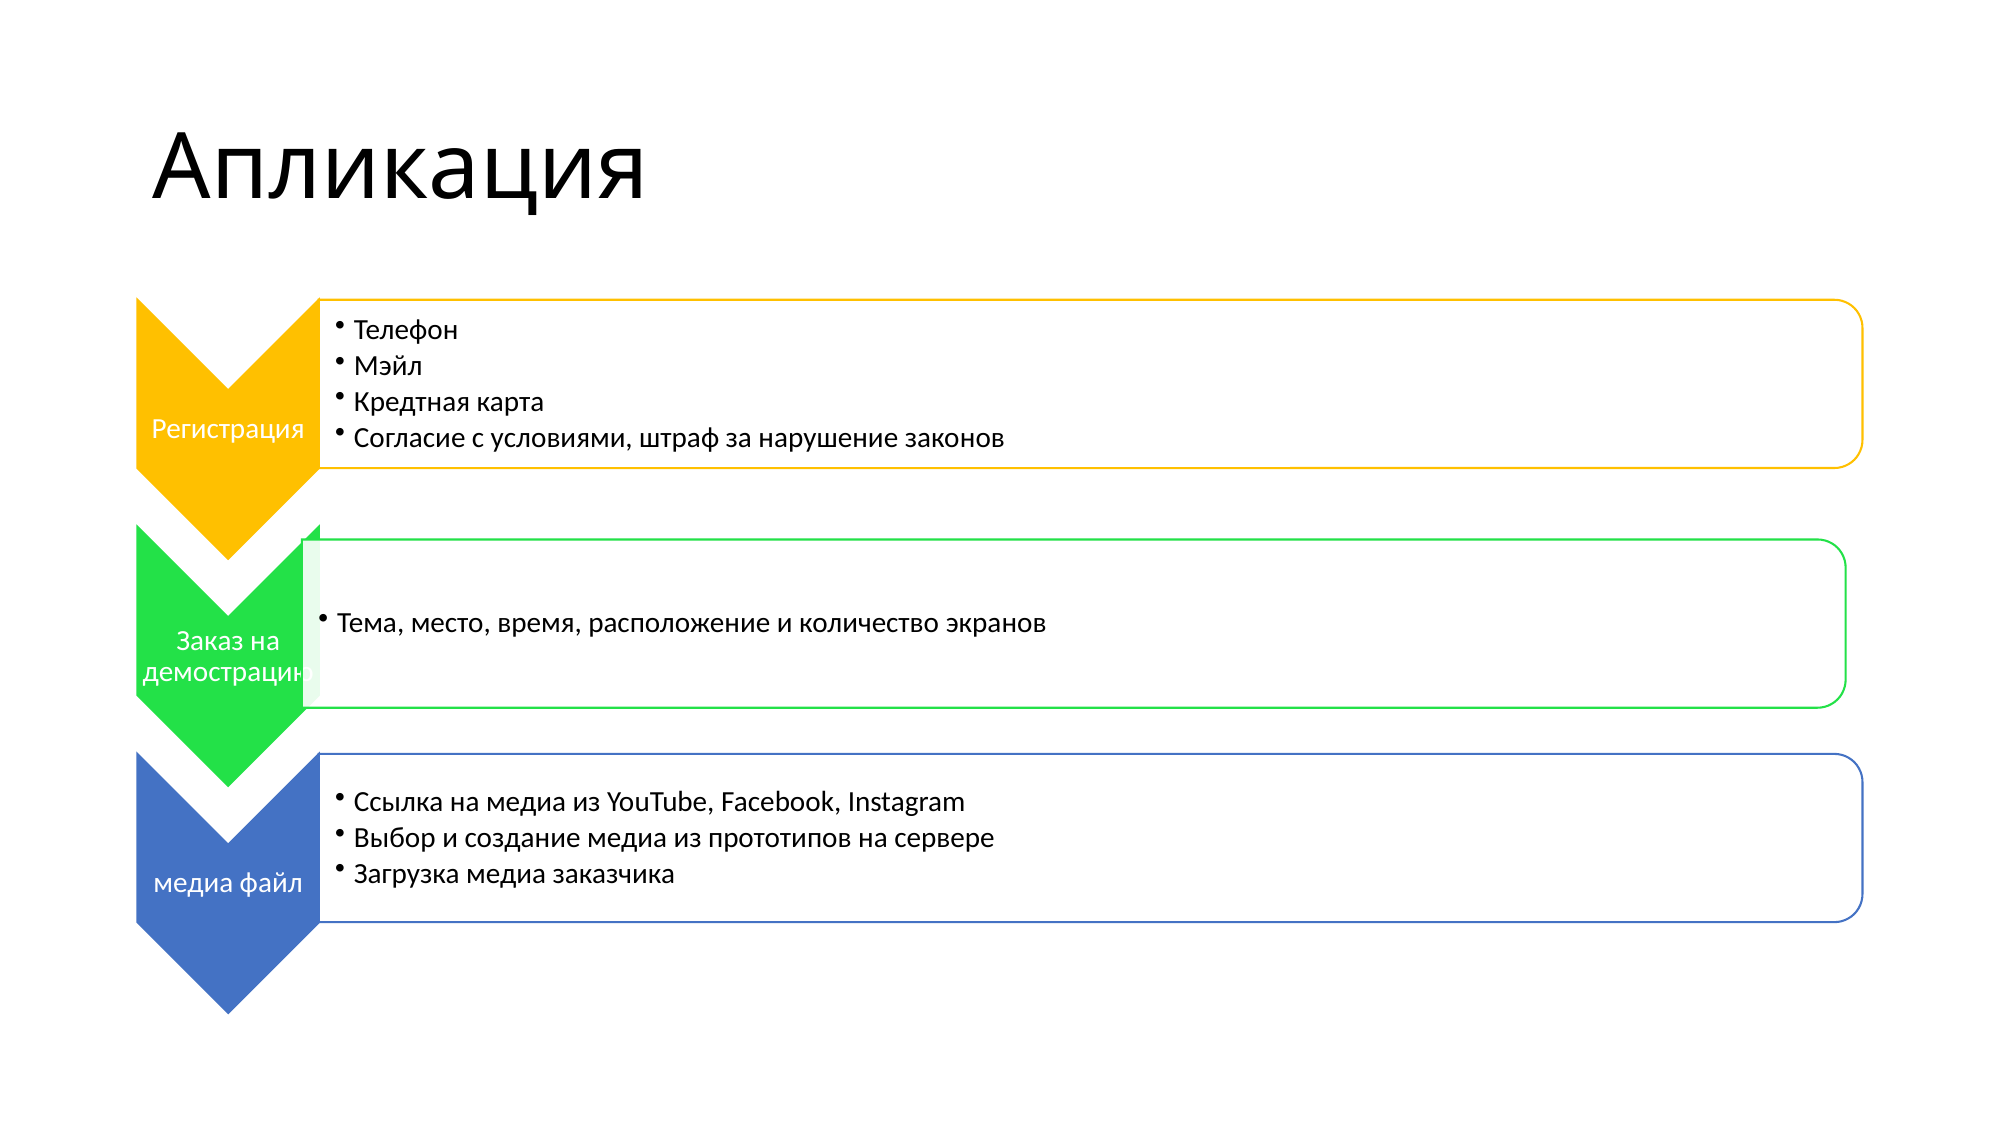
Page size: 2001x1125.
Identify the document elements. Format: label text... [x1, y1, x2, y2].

title Апликация [137, 59, 1863, 278]
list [137, 299, 1863, 1014]
